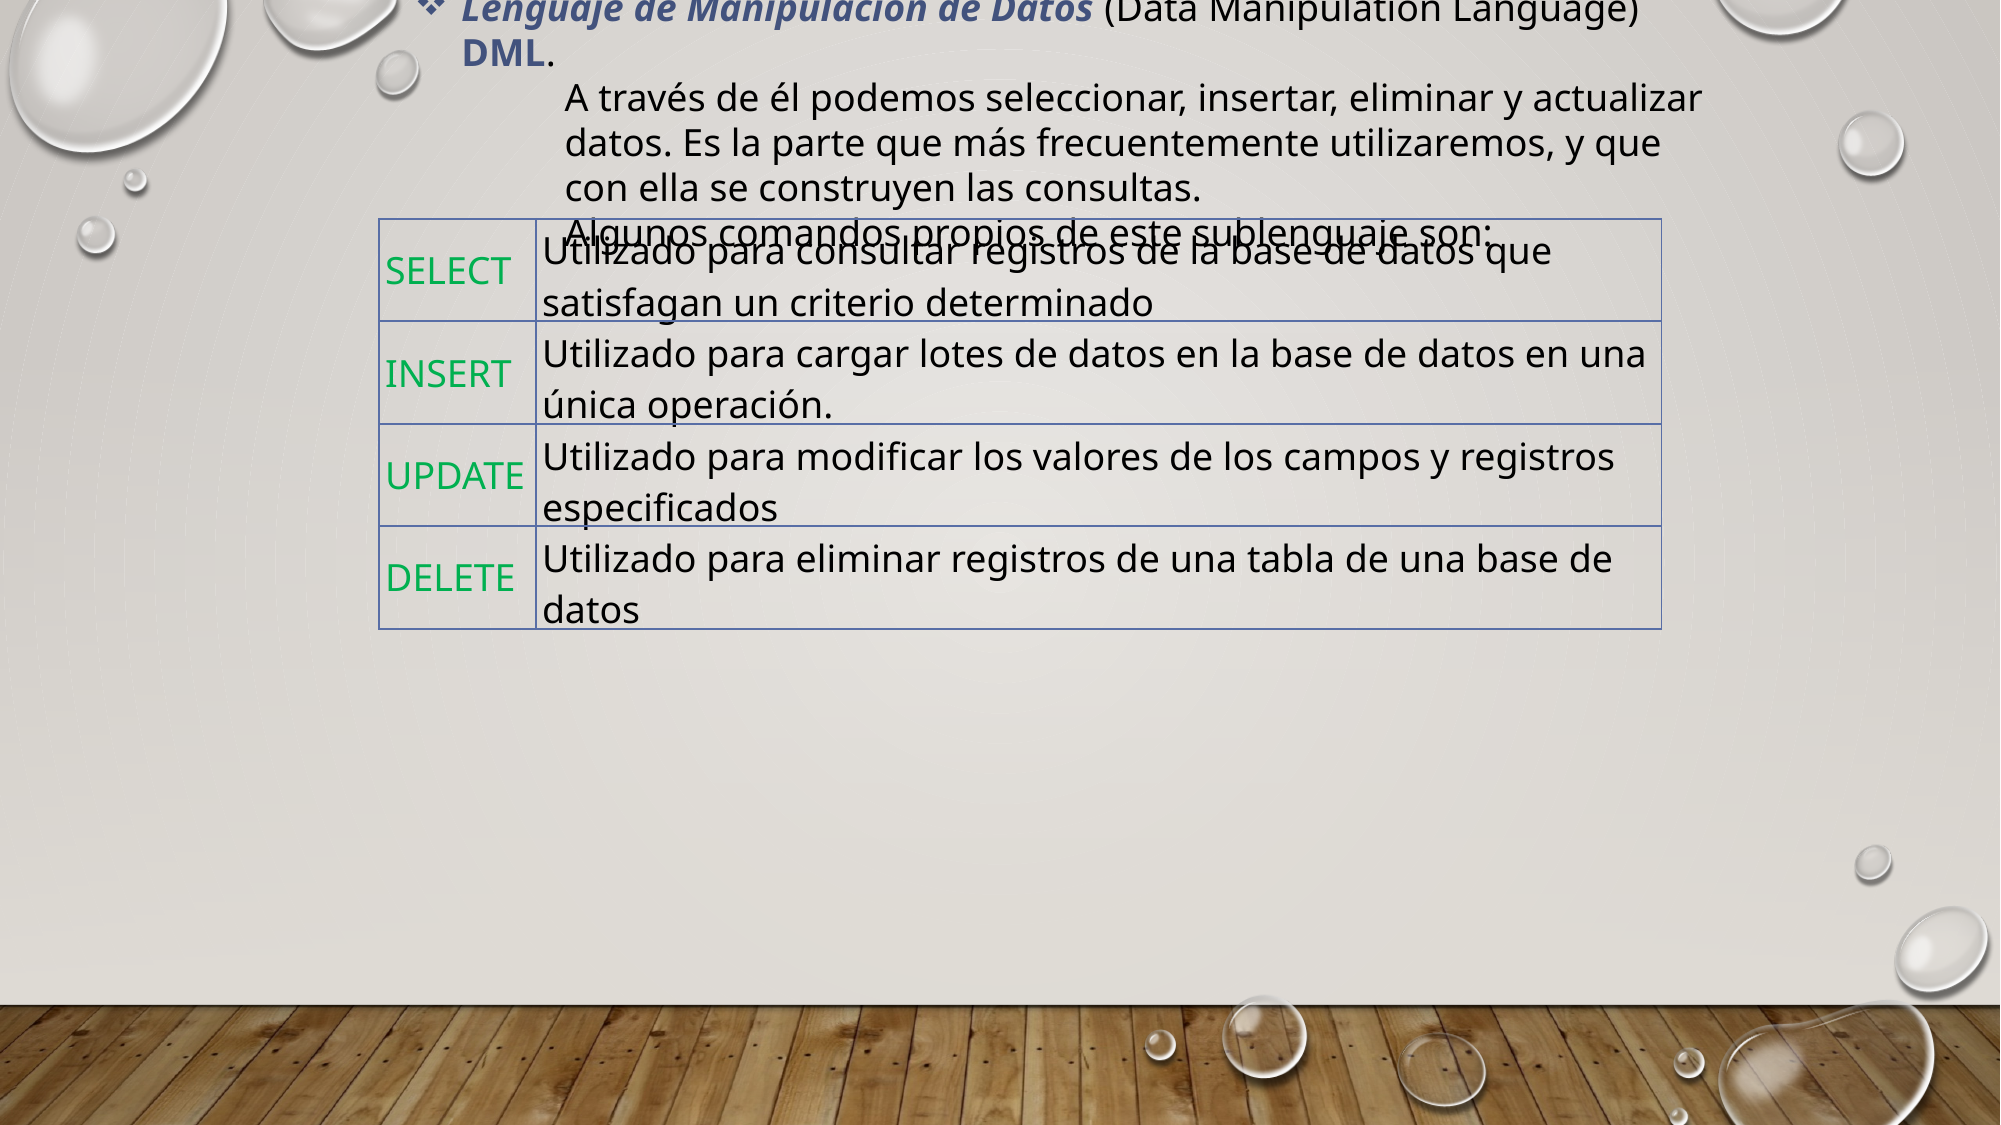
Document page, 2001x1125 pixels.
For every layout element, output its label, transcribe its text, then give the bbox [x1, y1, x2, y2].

table_cell Utilizado para modificar los valores de los campos y registros especificados [537, 425, 1661, 525]
table_header SELECT [380, 220, 535, 320]
table_cell Utilizado para eliminar registros de una tabla de una base de datos [537, 527, 1661, 628]
table_header Utilizado para consultar registros de la base de datos que satisfagan un criterio determinado [537, 220, 1661, 320]
table_cell UPDATE [380, 425, 535, 525]
table_cell INSERT [380, 322, 535, 423]
table_cell DELETE [380, 527, 535, 628]
table_cell Utilizado para cargar lotes de datos en la base de datos en una única operación. [537, 322, 1661, 423]
picture [0, 0, 2000, 1125]
text_box Lenguaje de Manipulacion de Datos (Data Manipulation Language) DML. A través de él podemos seleccionar, insertar, eliminar y actualizar datos. Es la parte que más frecuentemente utilizaremos, y que con ella se construyen las consultas. Algunos comandos propios de este sublenguaje son: [399, 0, 1735, 262]
